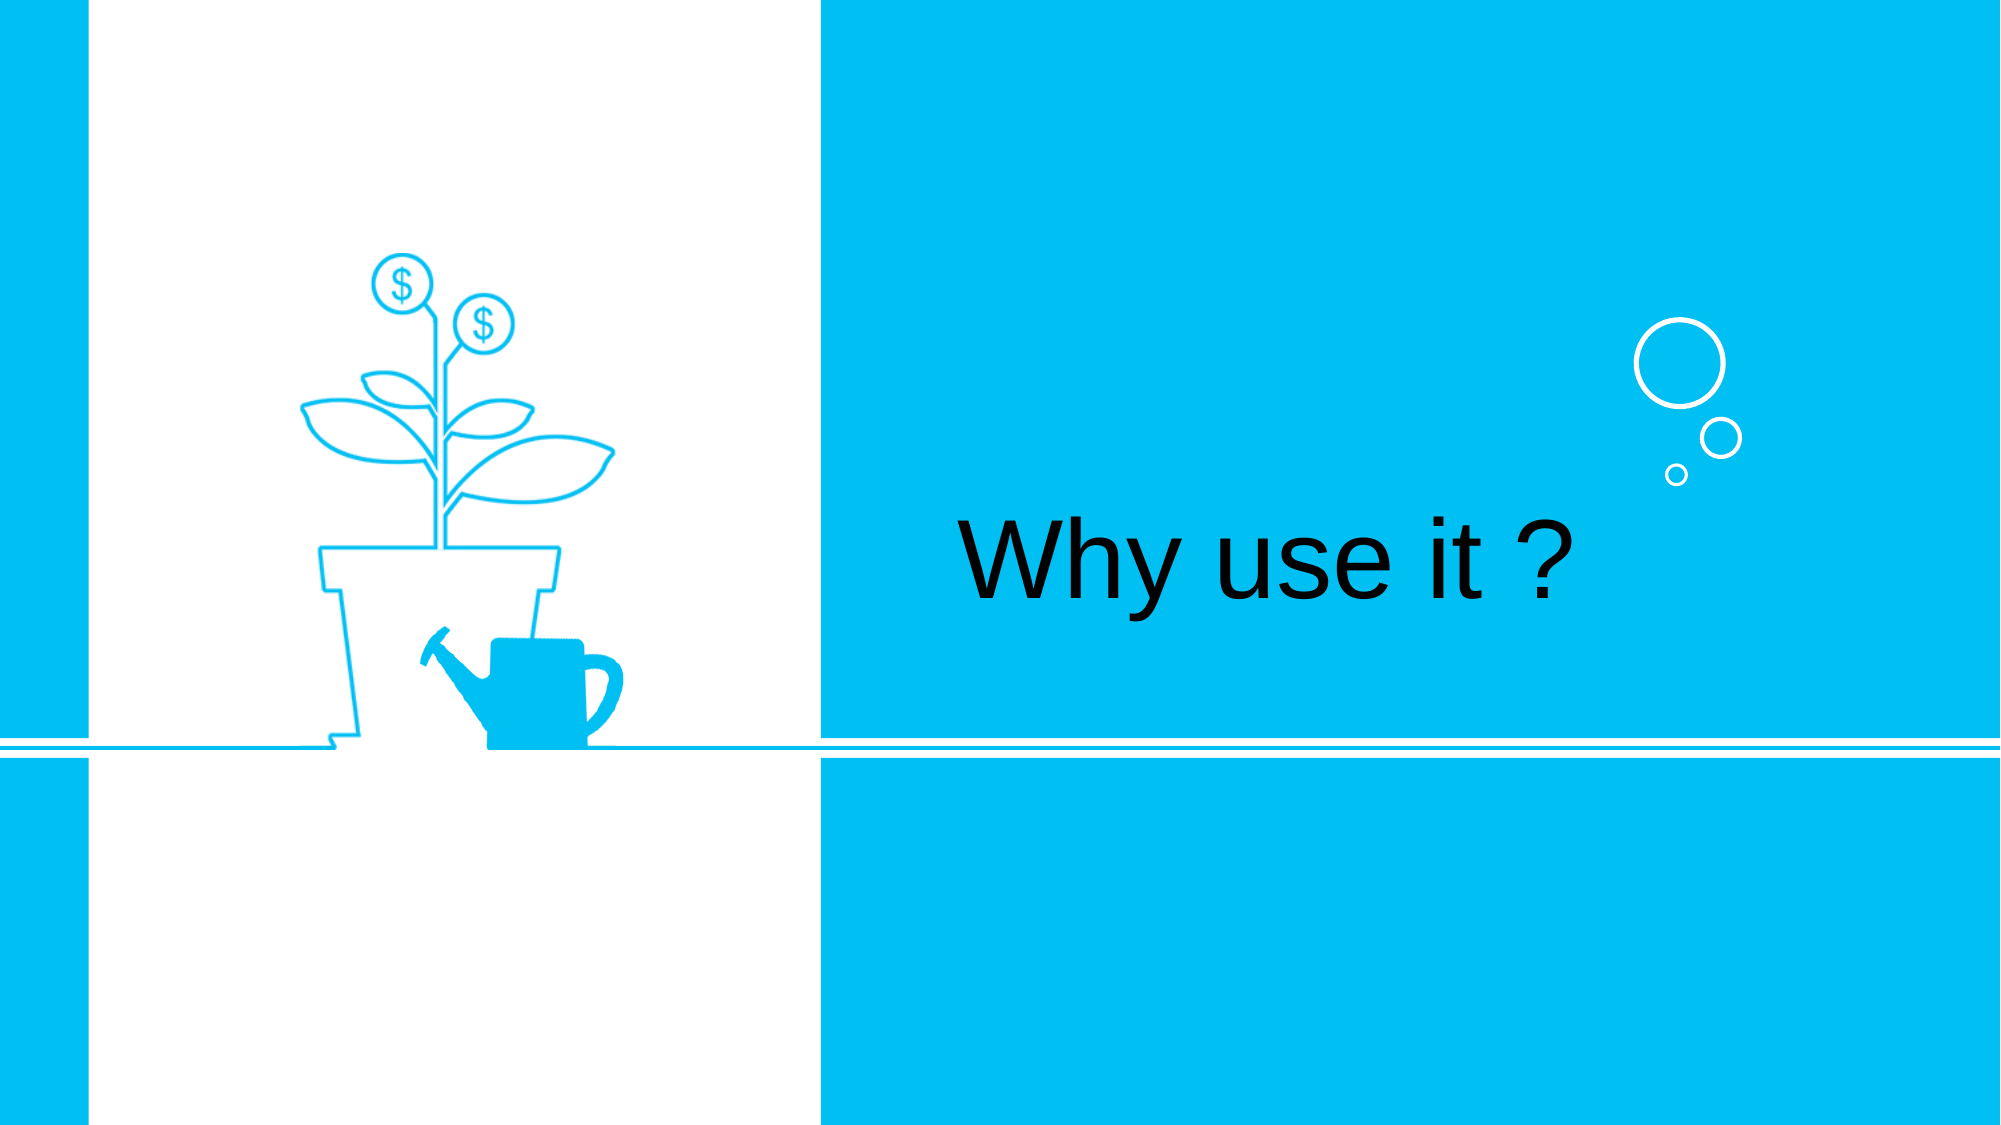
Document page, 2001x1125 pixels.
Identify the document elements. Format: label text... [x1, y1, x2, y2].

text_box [1644, 318, 1732, 481]
picture [375, 257, 429, 311]
picture [305, 253, 2000, 750]
list Why use it ? [942, 506, 2000, 619]
picture [586, 669, 608, 721]
picture [0, 253, 434, 745]
picture [457, 297, 511, 351]
